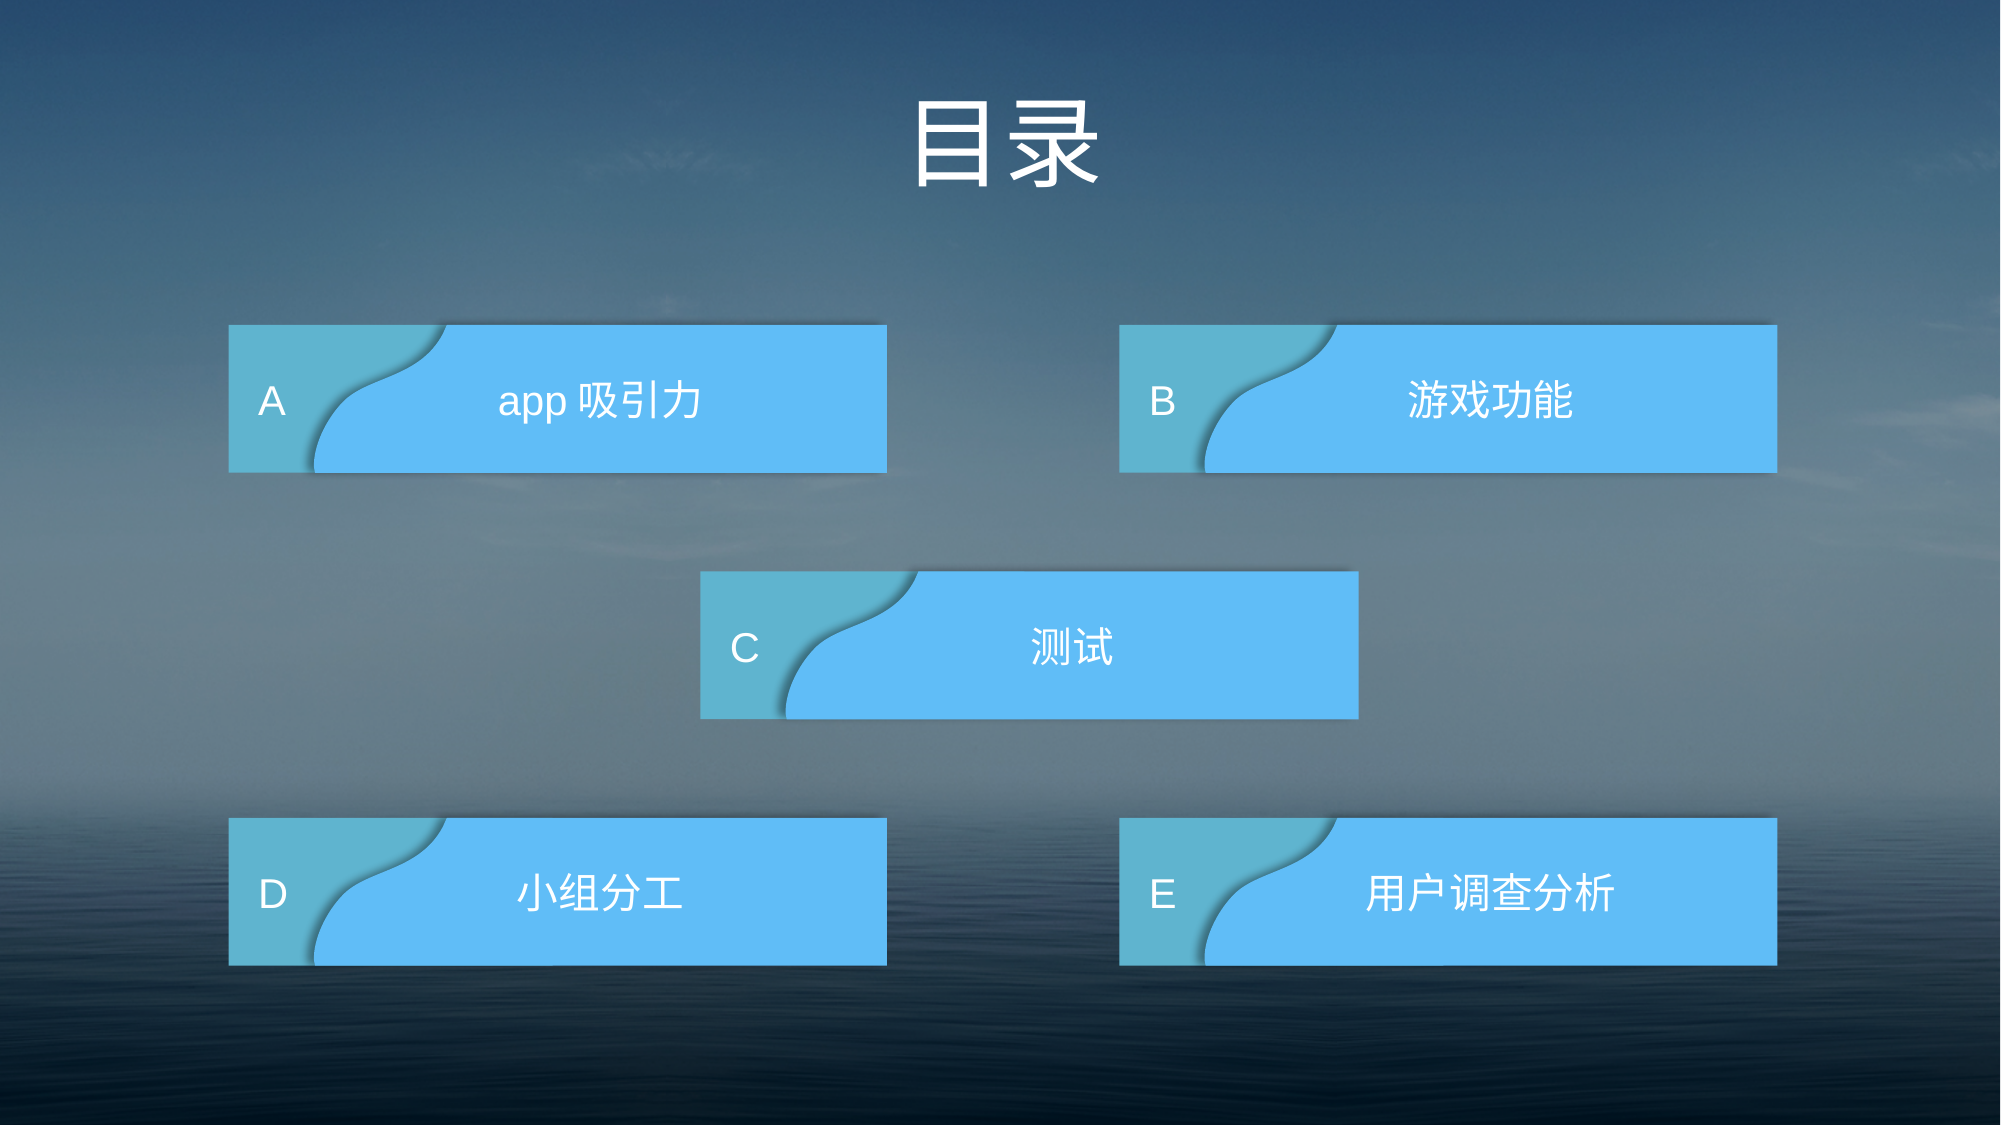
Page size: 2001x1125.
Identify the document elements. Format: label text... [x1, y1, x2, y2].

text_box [700, 571, 1359, 720]
picture [0, 0, 2001, 1125]
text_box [1119, 324, 1778, 473]
text_box 目录 [805, 64, 1201, 214]
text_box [228, 817, 887, 966]
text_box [1119, 817, 1778, 966]
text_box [228, 324, 887, 473]
